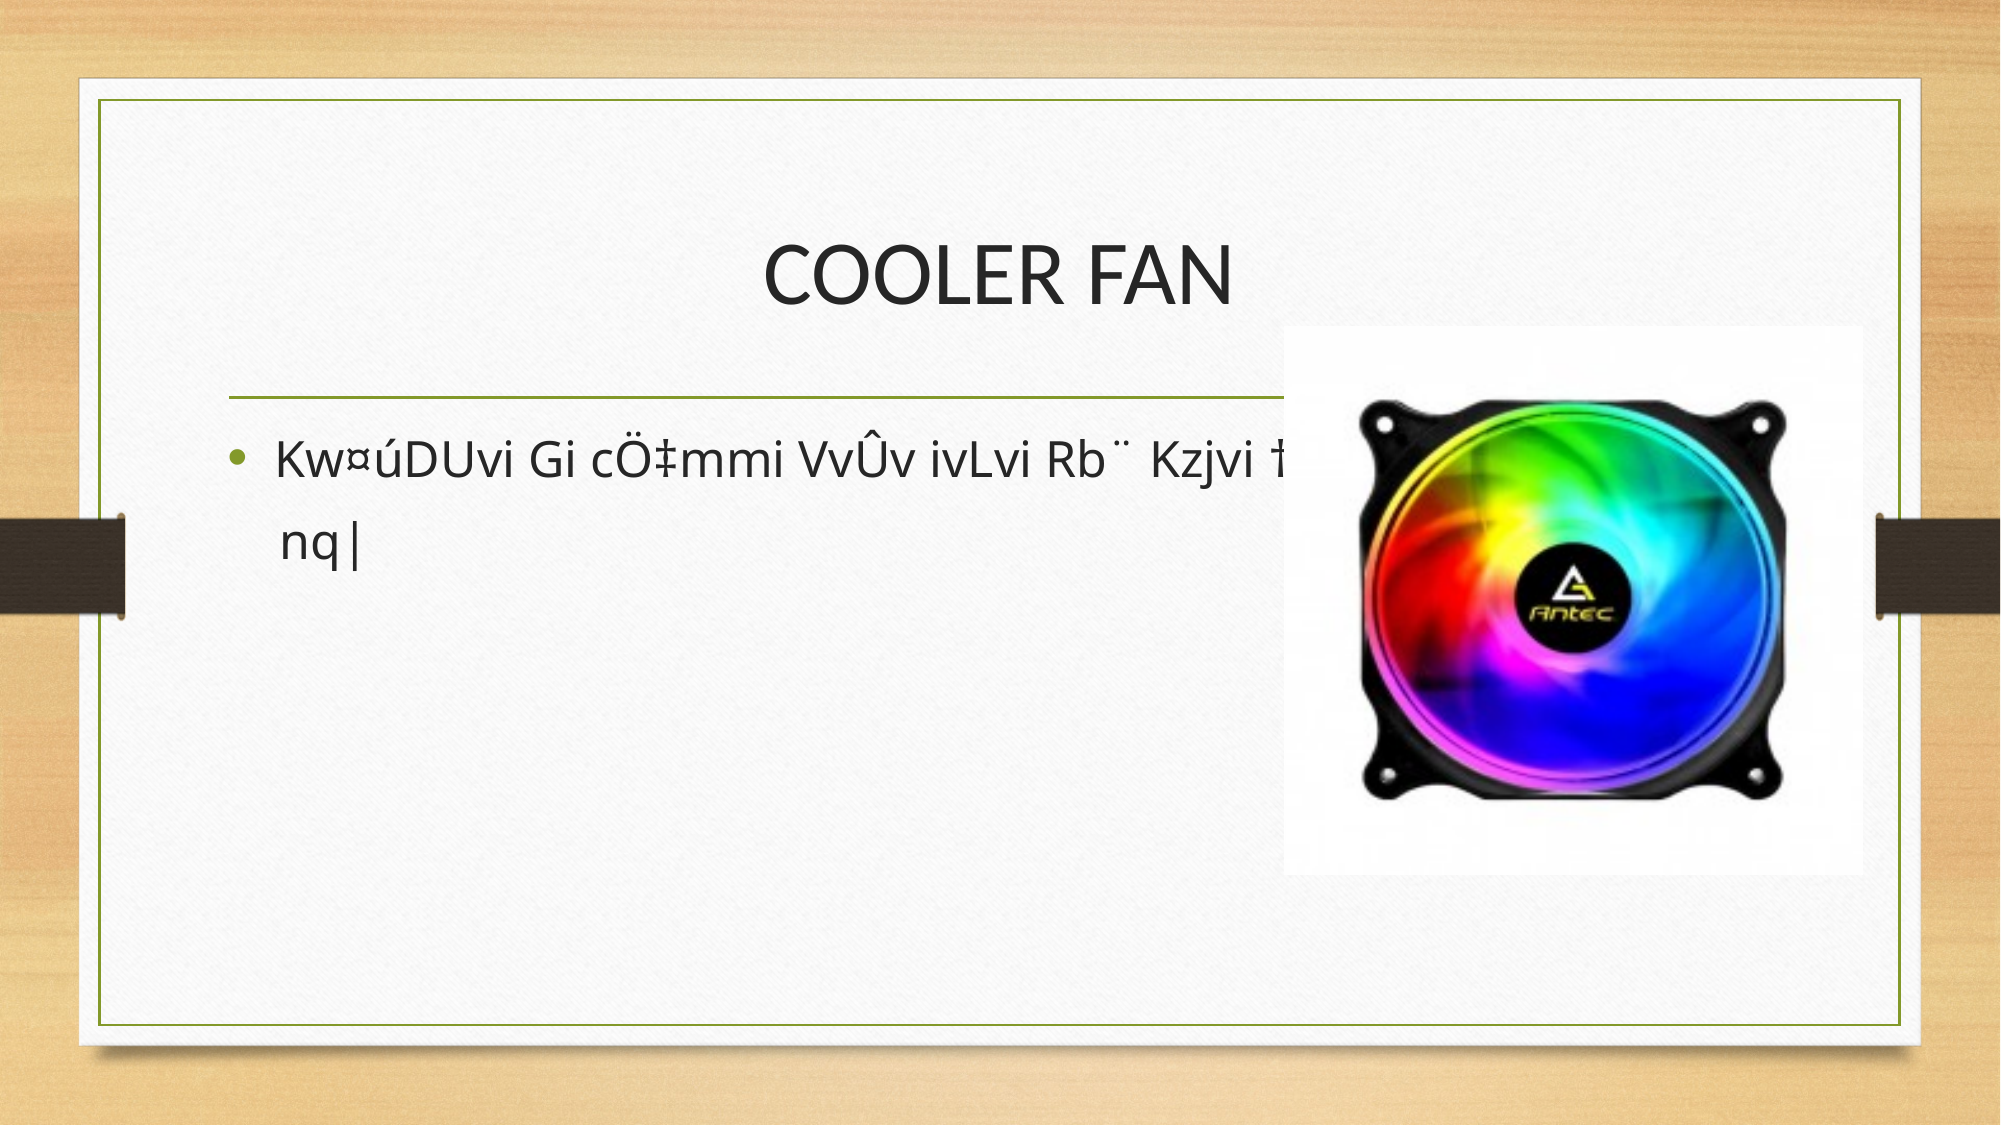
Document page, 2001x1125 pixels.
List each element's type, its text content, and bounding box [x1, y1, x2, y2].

title COOLER FAN [212, 161, 1788, 375]
picture [0, 0, 2001, 1125]
list Kw¤úDUvi Gi cÖ‡mmi VvÛv ivLvi Rb¨ Kzjvi †db e¨envi Kiv nq| [212, 419, 1788, 964]
